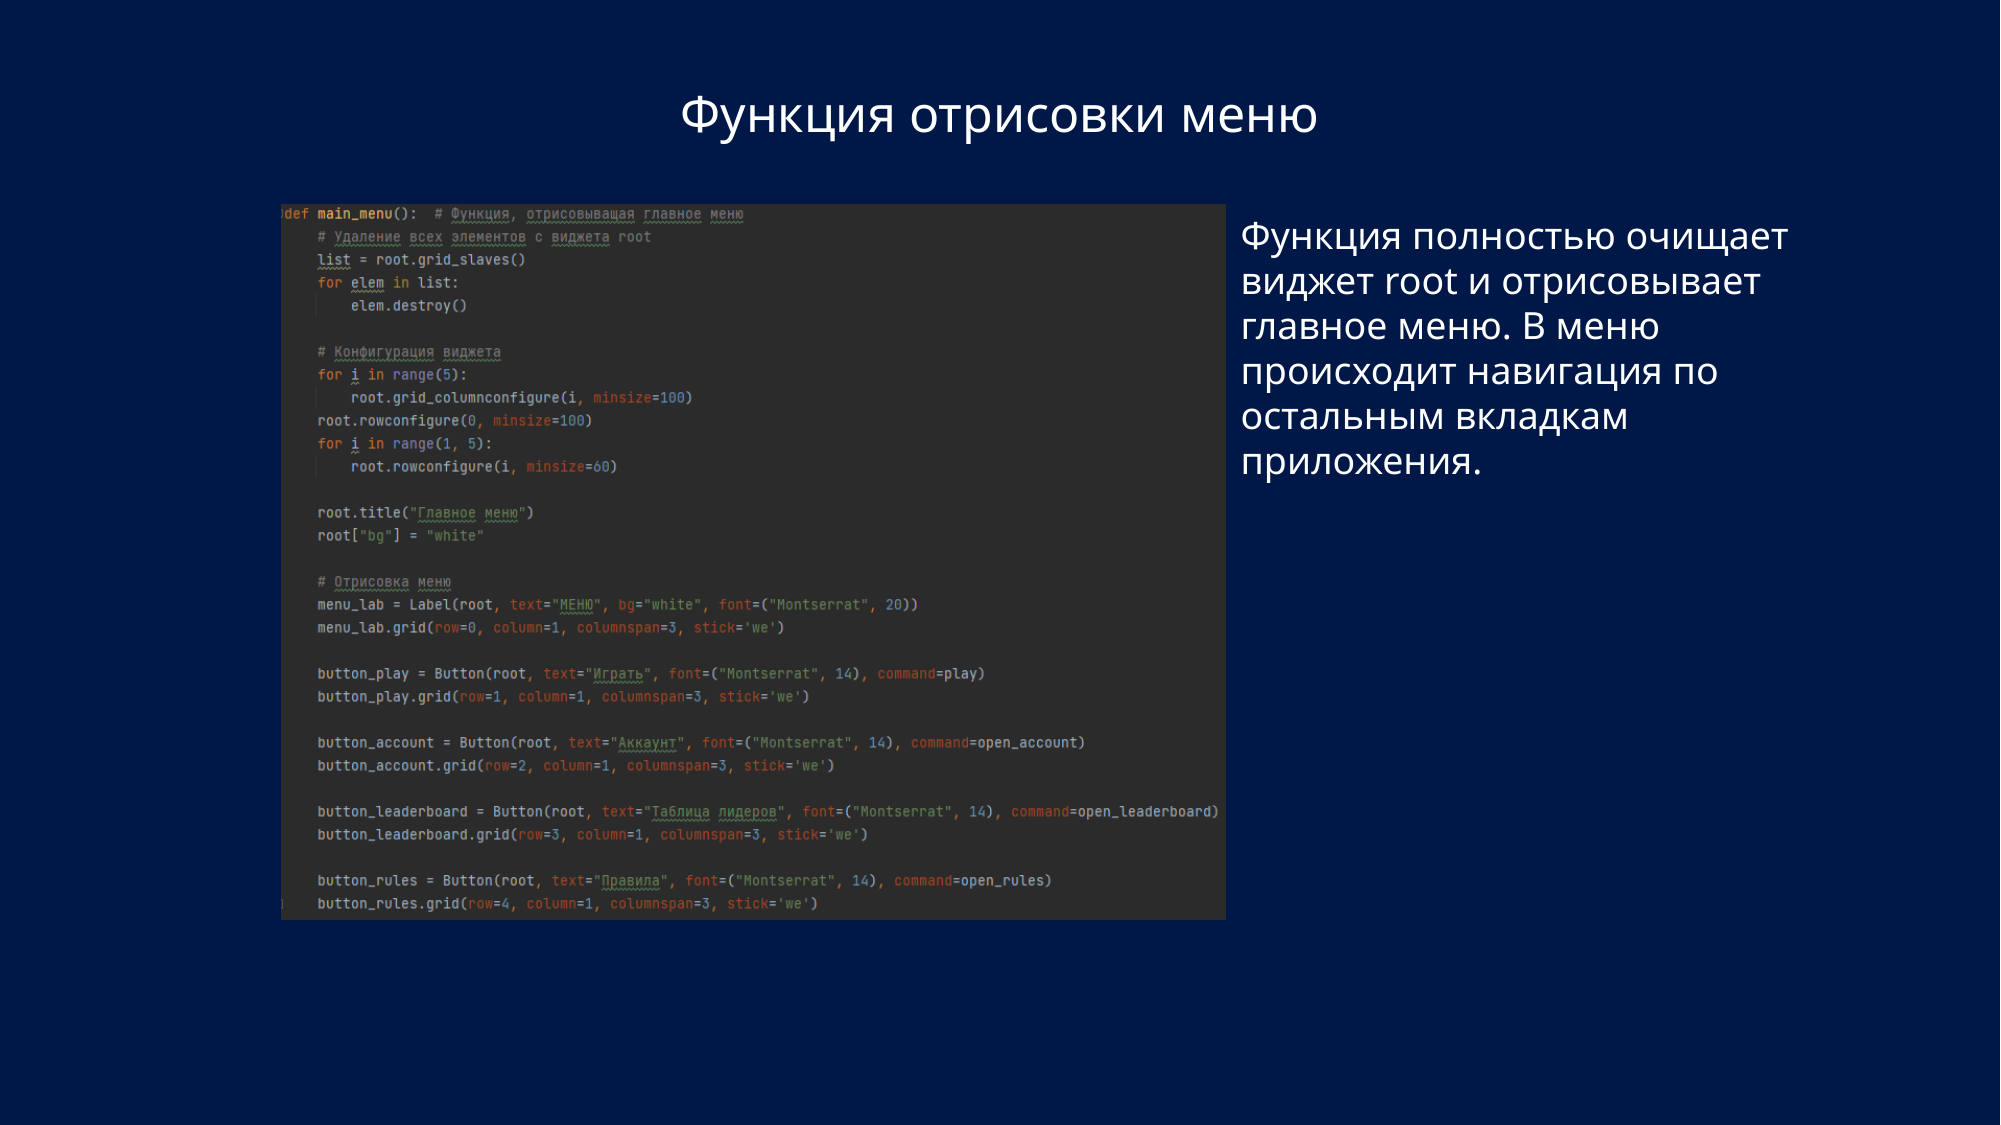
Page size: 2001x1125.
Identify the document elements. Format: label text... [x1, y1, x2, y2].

text_box Функция отрисовки меню [665, 74, 1335, 150]
text_box Функция полностью очищает виджет root и отрисовывает главное меню. В меню происходит навигация по остальным вкладкам приложения. [1226, 204, 1875, 490]
picture [281, 204, 1226, 921]
